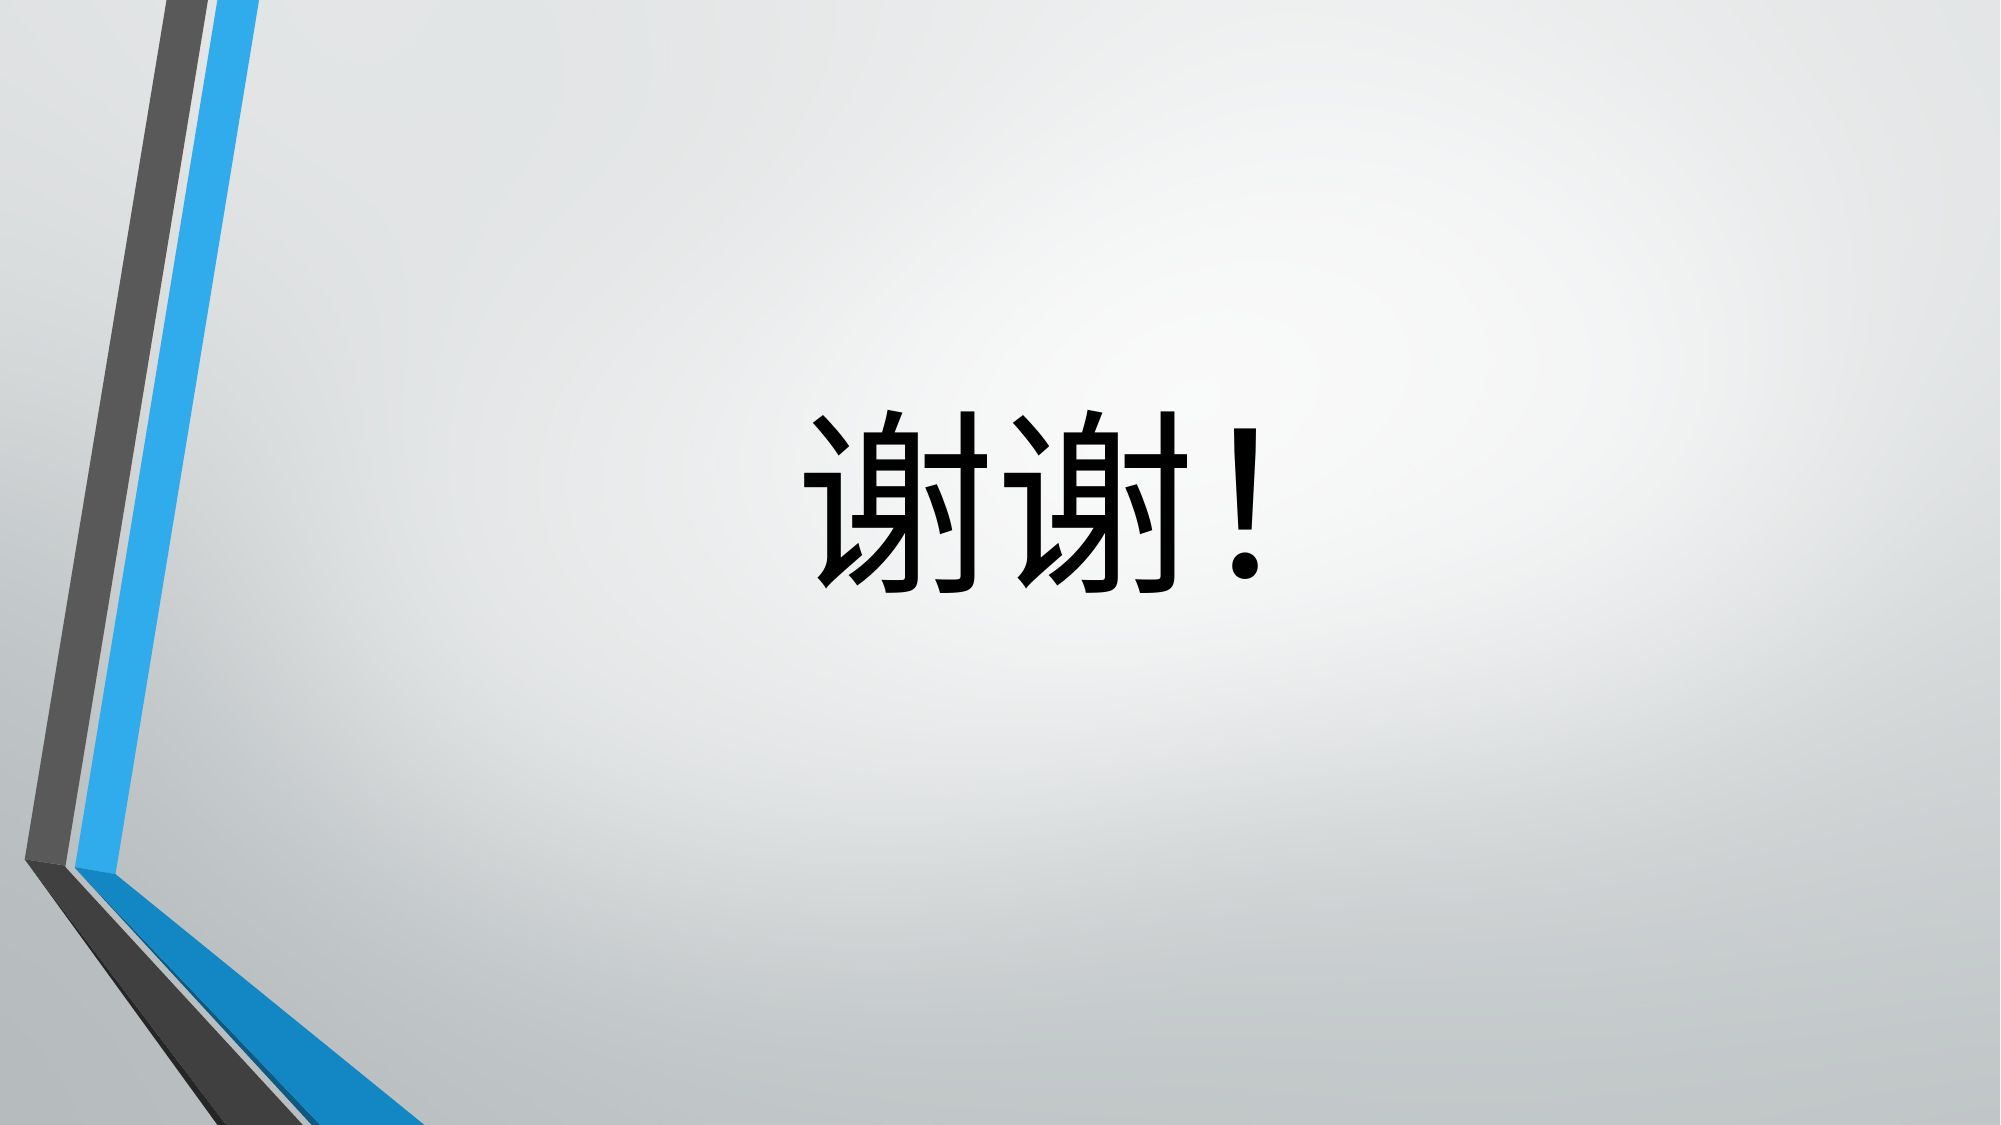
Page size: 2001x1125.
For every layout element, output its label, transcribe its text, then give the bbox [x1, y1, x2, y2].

text_box 谢谢！ [780, 371, 1315, 627]
